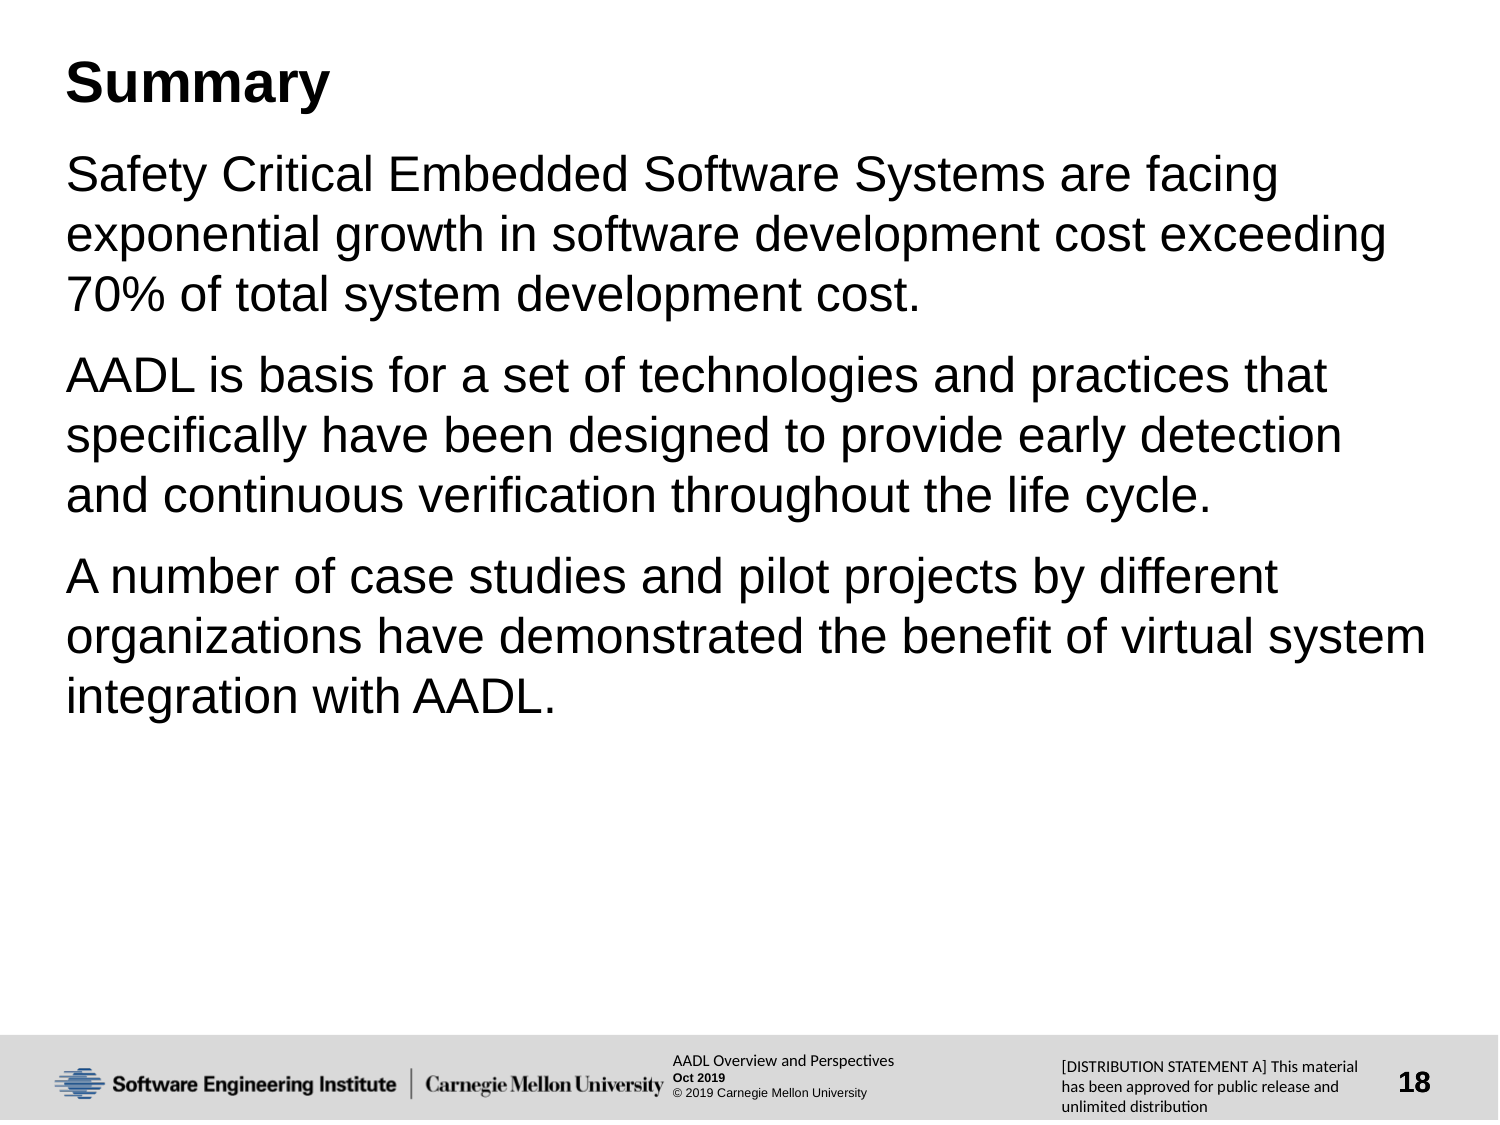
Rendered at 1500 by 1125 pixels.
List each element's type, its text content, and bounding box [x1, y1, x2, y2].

picture [46, 1061, 673, 1104]
title Summary [65, 52, 1313, 141]
list Safety Critical Embedded Software Systems are facing exponential growth in software development cost exceeding 70% of total system development cost. AADL is basis for a set of technologies and practices that specifically have been designed to provide early detection and continuous verification throughout the life cycle. A number of case studies and pilot projects by different organizations have demonstrated the benefit of virtual system integration with AADL. [65, 141, 1431, 965]
